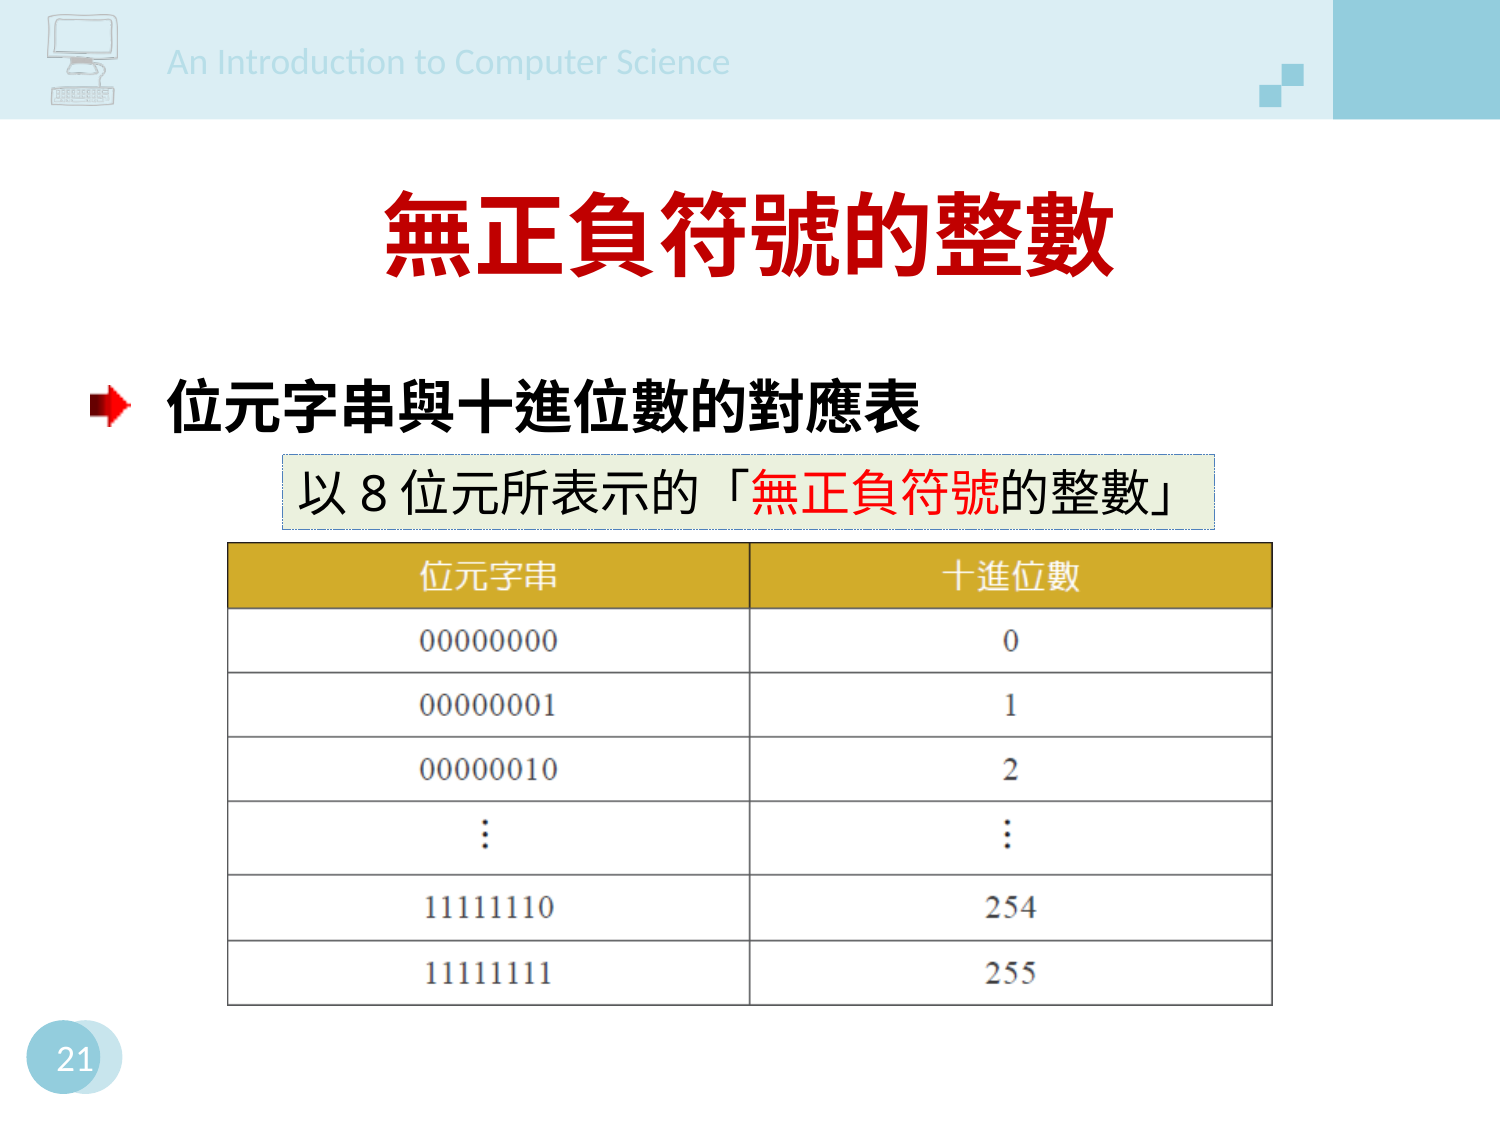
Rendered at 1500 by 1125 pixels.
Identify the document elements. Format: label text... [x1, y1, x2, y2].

picture [90, 385, 131, 427]
picture [47, 14, 118, 106]
title 無正負符號的整數 [75, 138, 1425, 327]
picture [227, 542, 1273, 1006]
list 位元字串與十進位數的對應表 [75, 363, 1425, 1005]
text_box 以8位元所表示的「無正負符號的整數」 [282, 454, 1215, 530]
